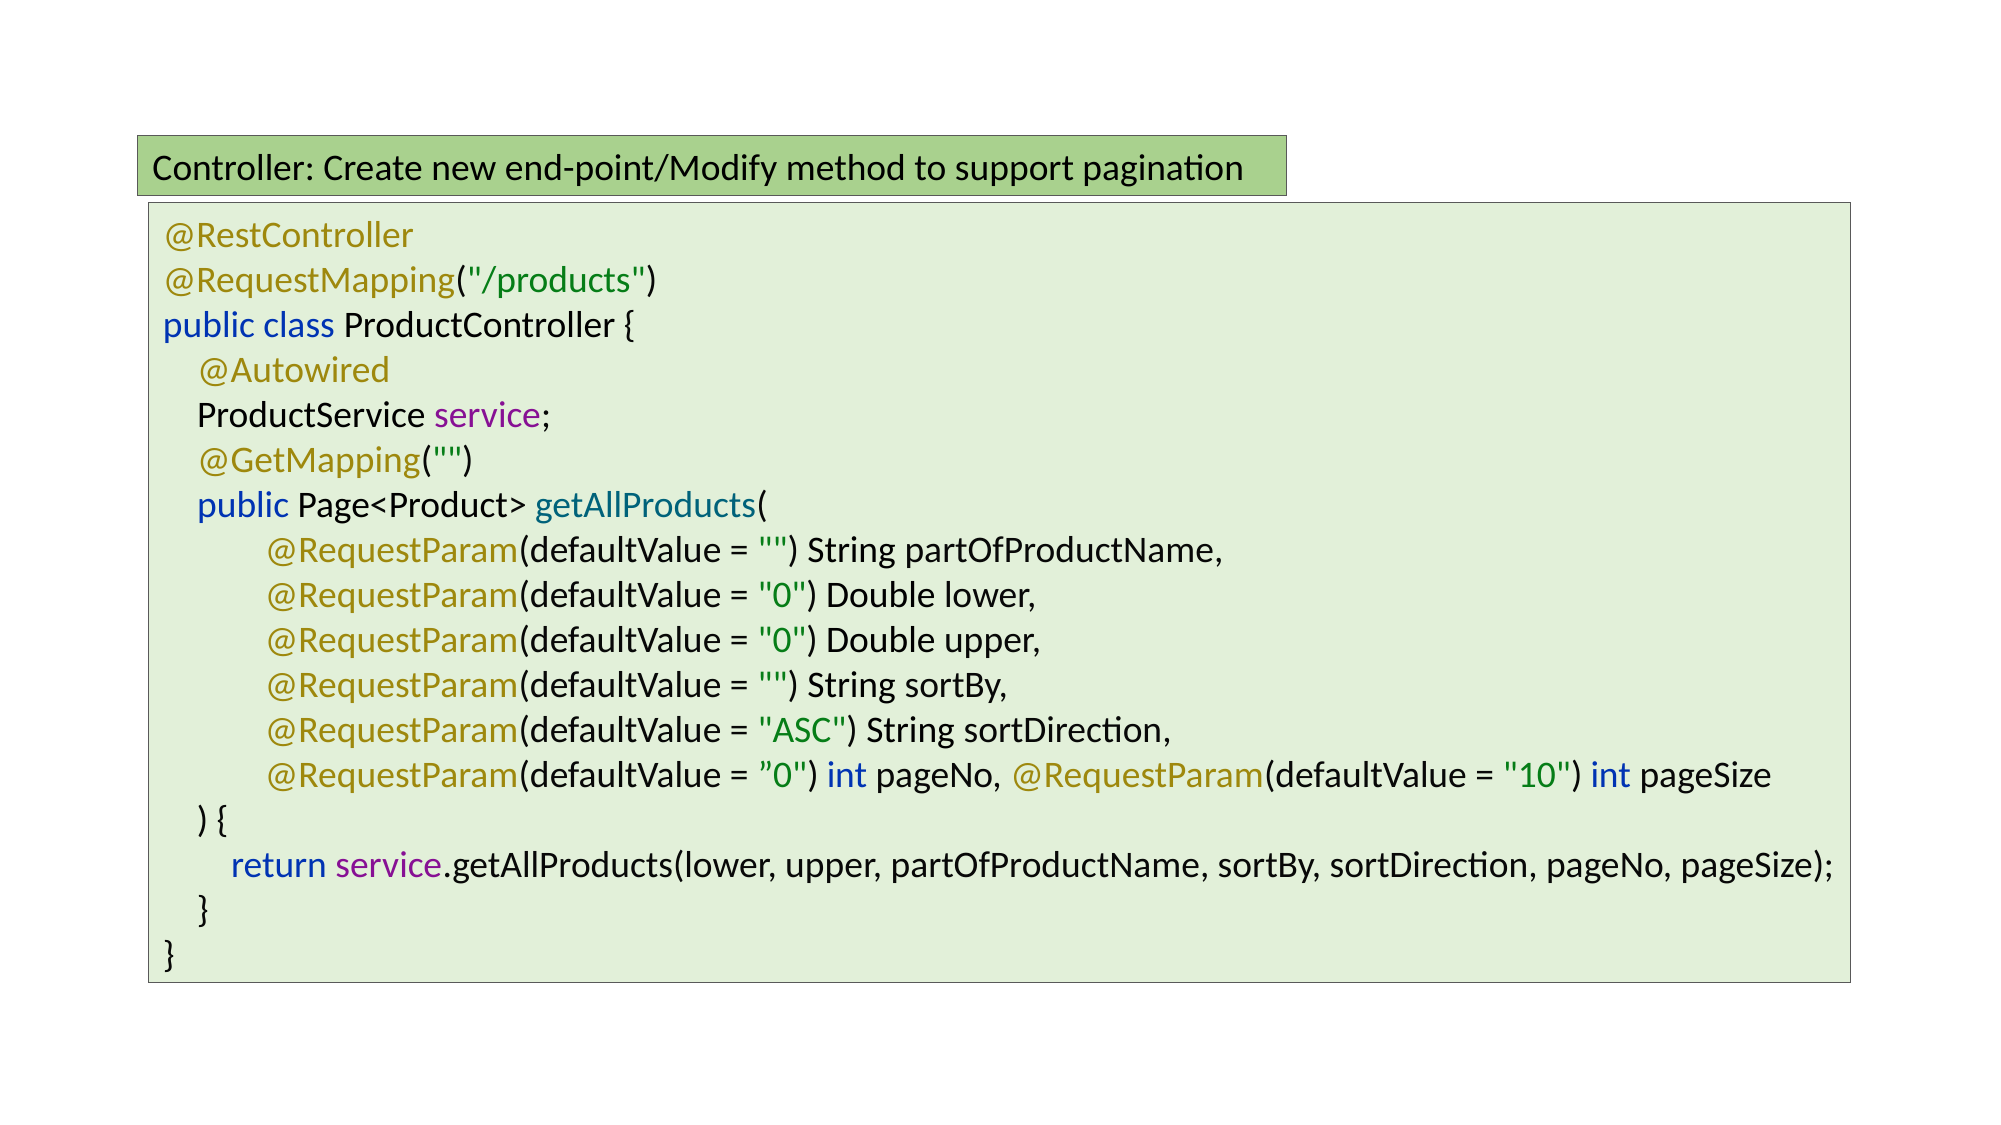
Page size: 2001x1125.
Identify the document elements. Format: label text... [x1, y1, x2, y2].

text_box @RestController @RequestMapping("/products") public class ProductController { @Autowired ProductService service; @GetMapping("") public Page<Product> getAllProducts( @RequestParam(defaultValue = "") String partOfProductName, @RequestParam(defaultValue = "0") Double lower, @RequestParam(defaultValue = "0") Double upper, @RequestParam(defaultValue = "") String sortBy, @RequestParam(defaultValue = "ASC") String sortDirection, @RequestParam(defaultValue = ”0") int pageNo, @RequestParam(defaultValue = "10") int pageSize ) { return service.getAllProducts(lower, upper, partOfProductName, sortBy, sortDirection, pageNo, pageSize); } } [148, 202, 1851, 983]
text_box Controller: Create new end-point/Modify method to support pagination [137, 135, 1287, 196]
